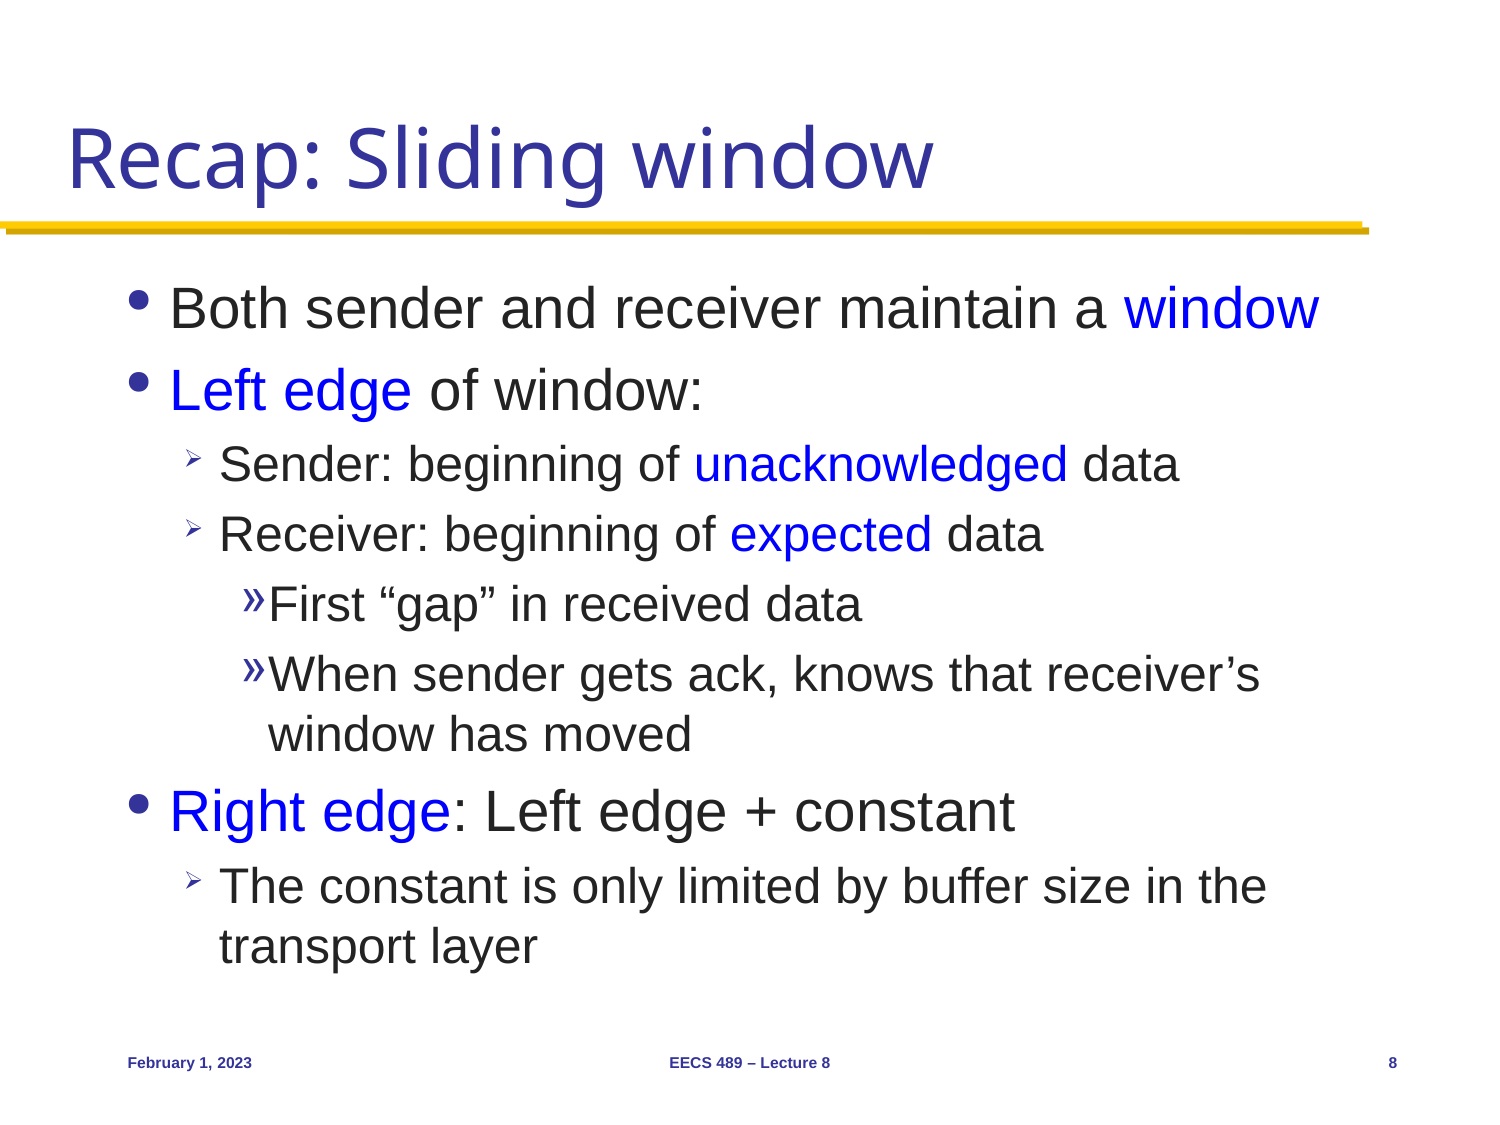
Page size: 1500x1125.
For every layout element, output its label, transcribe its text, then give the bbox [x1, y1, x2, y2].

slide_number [112, 1024, 426, 1101]
list Both sender and receiver maintain a window Left edge of window: Sender: beginning of unacknowledged data Receiver: beginning of expected data First “gap” in received data When sender gets ack, knows that receiver’s window has moved Right edge: Left edge + constant The constant is only limited by buffer size in the transport layer [112, 262, 1413, 988]
title Recap: Sliding window [49, 24, 1451, 213]
slide_number 8 [1312, 1024, 1413, 1101]
footer EECS 489 – Lecture 8 [512, 1024, 988, 1101]
